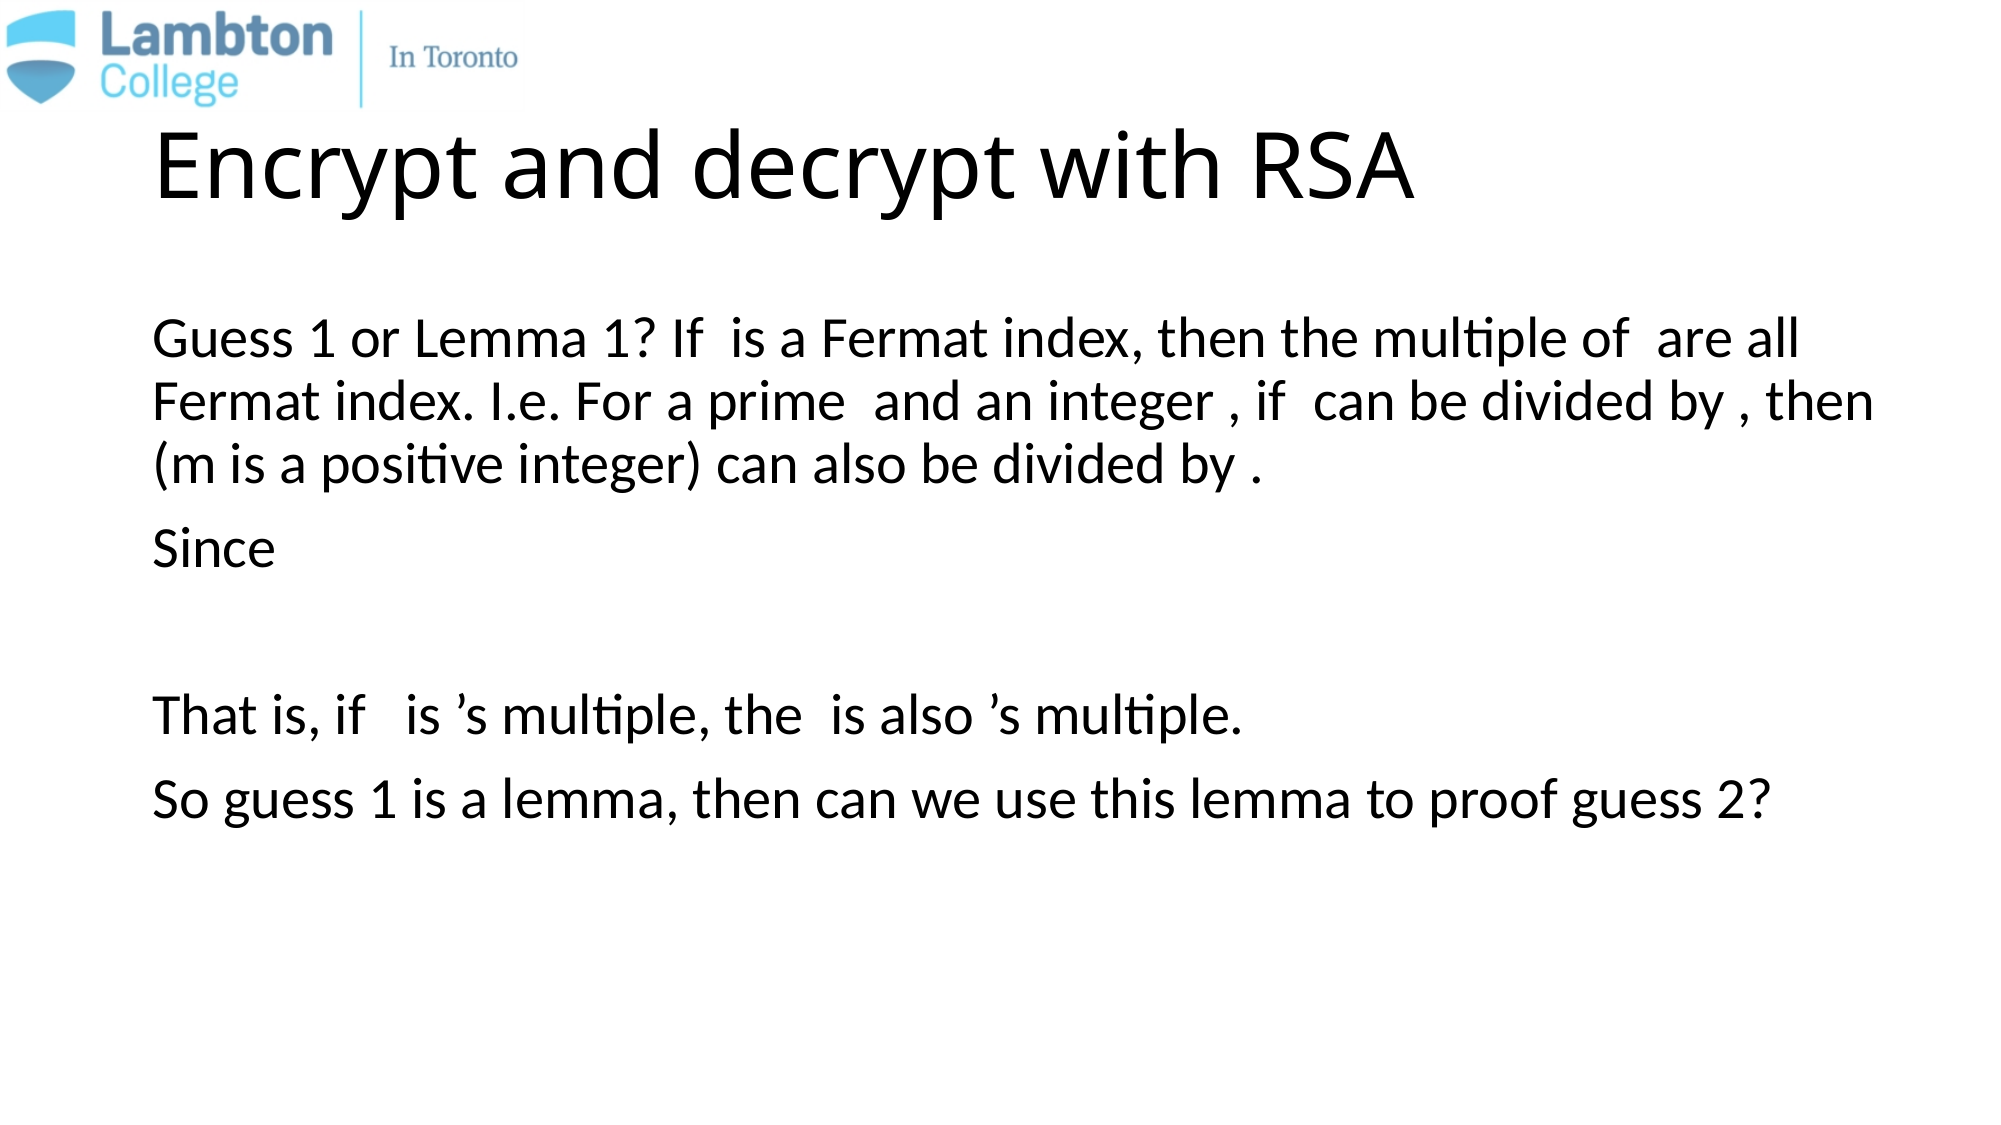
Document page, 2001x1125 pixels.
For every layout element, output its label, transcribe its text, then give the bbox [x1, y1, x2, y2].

title Encrypt and decrypt with RSA [137, 59, 1863, 278]
